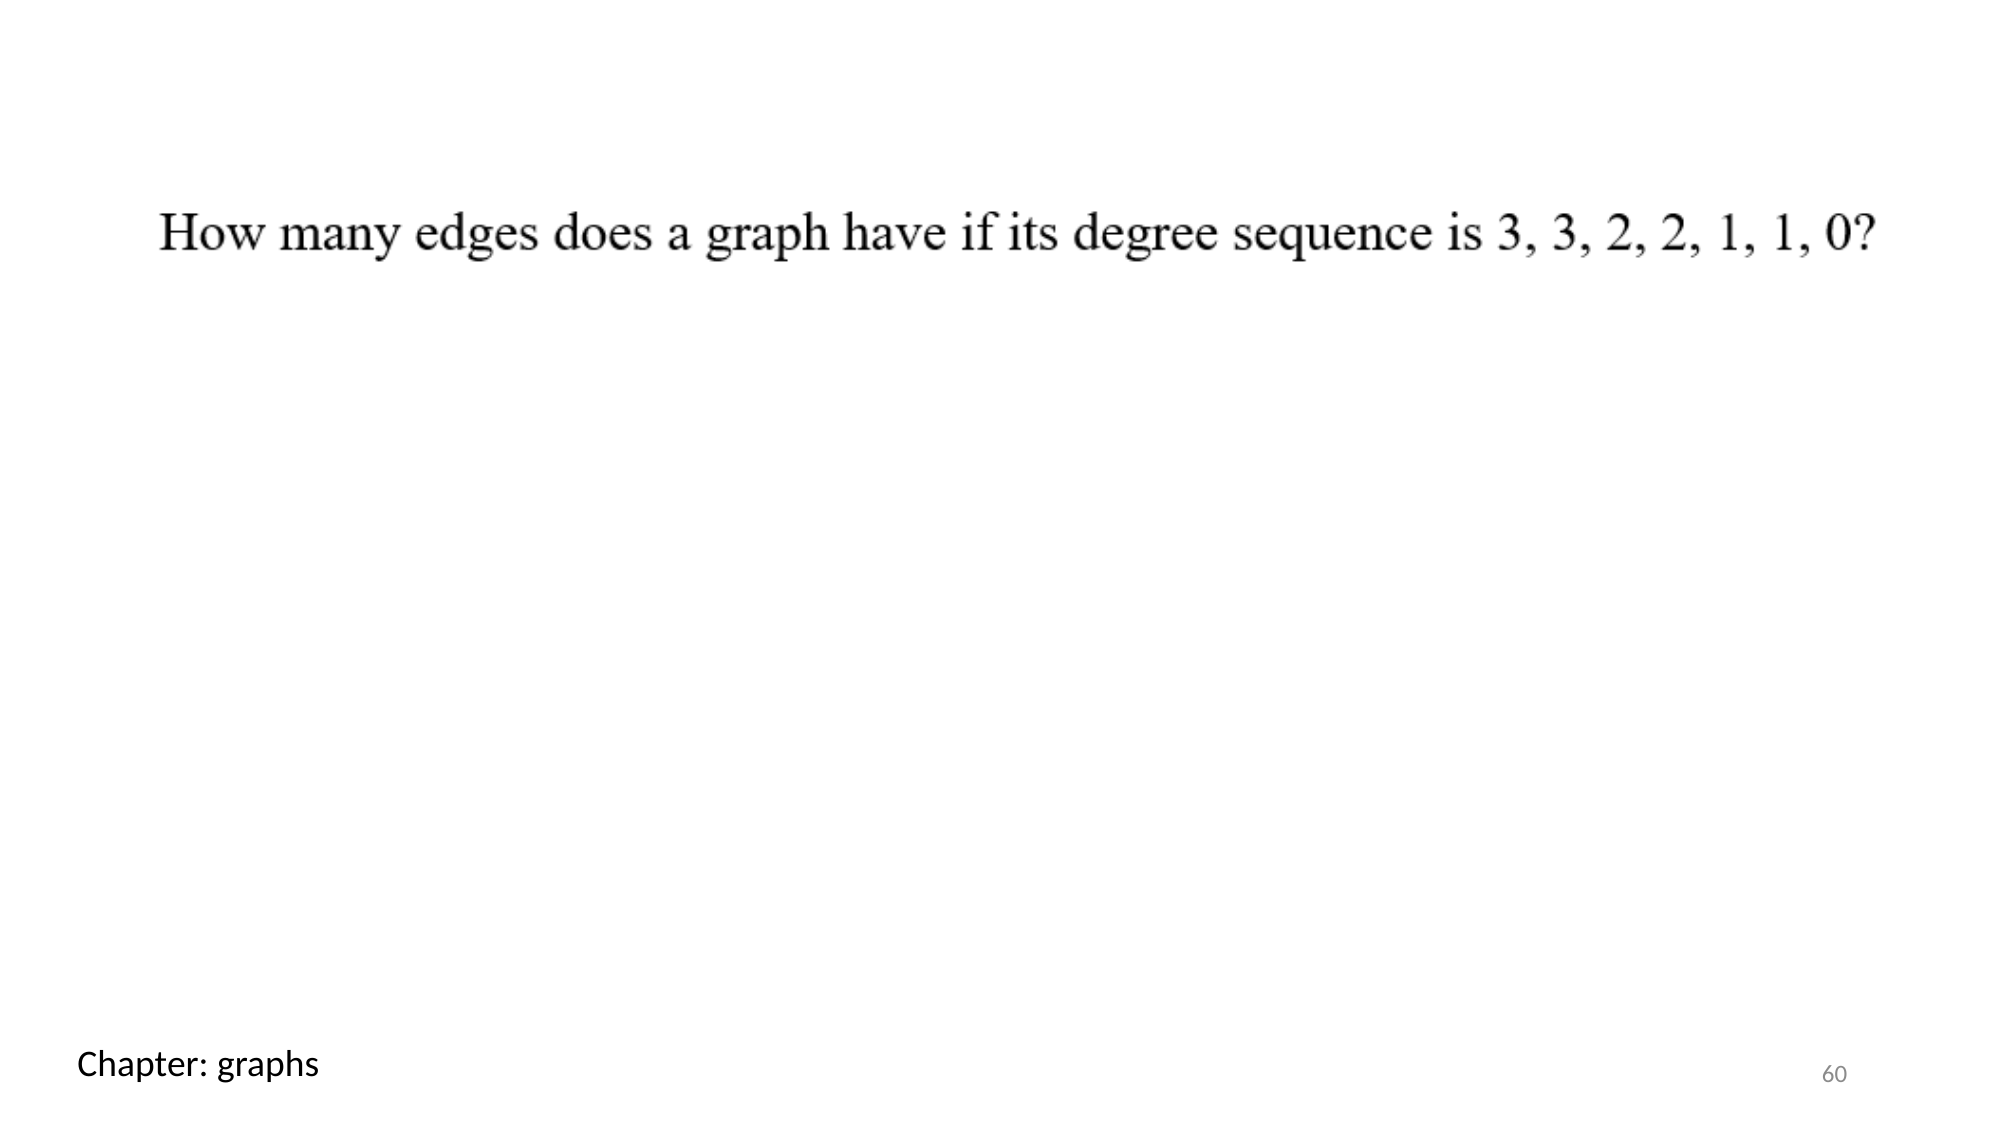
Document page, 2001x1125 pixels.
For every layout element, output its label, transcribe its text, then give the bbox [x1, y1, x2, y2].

slide_number 60 [1412, 1042, 1863, 1103]
text_box Chapter: graphs [62, 1031, 335, 1092]
picture [137, 168, 1906, 300]
